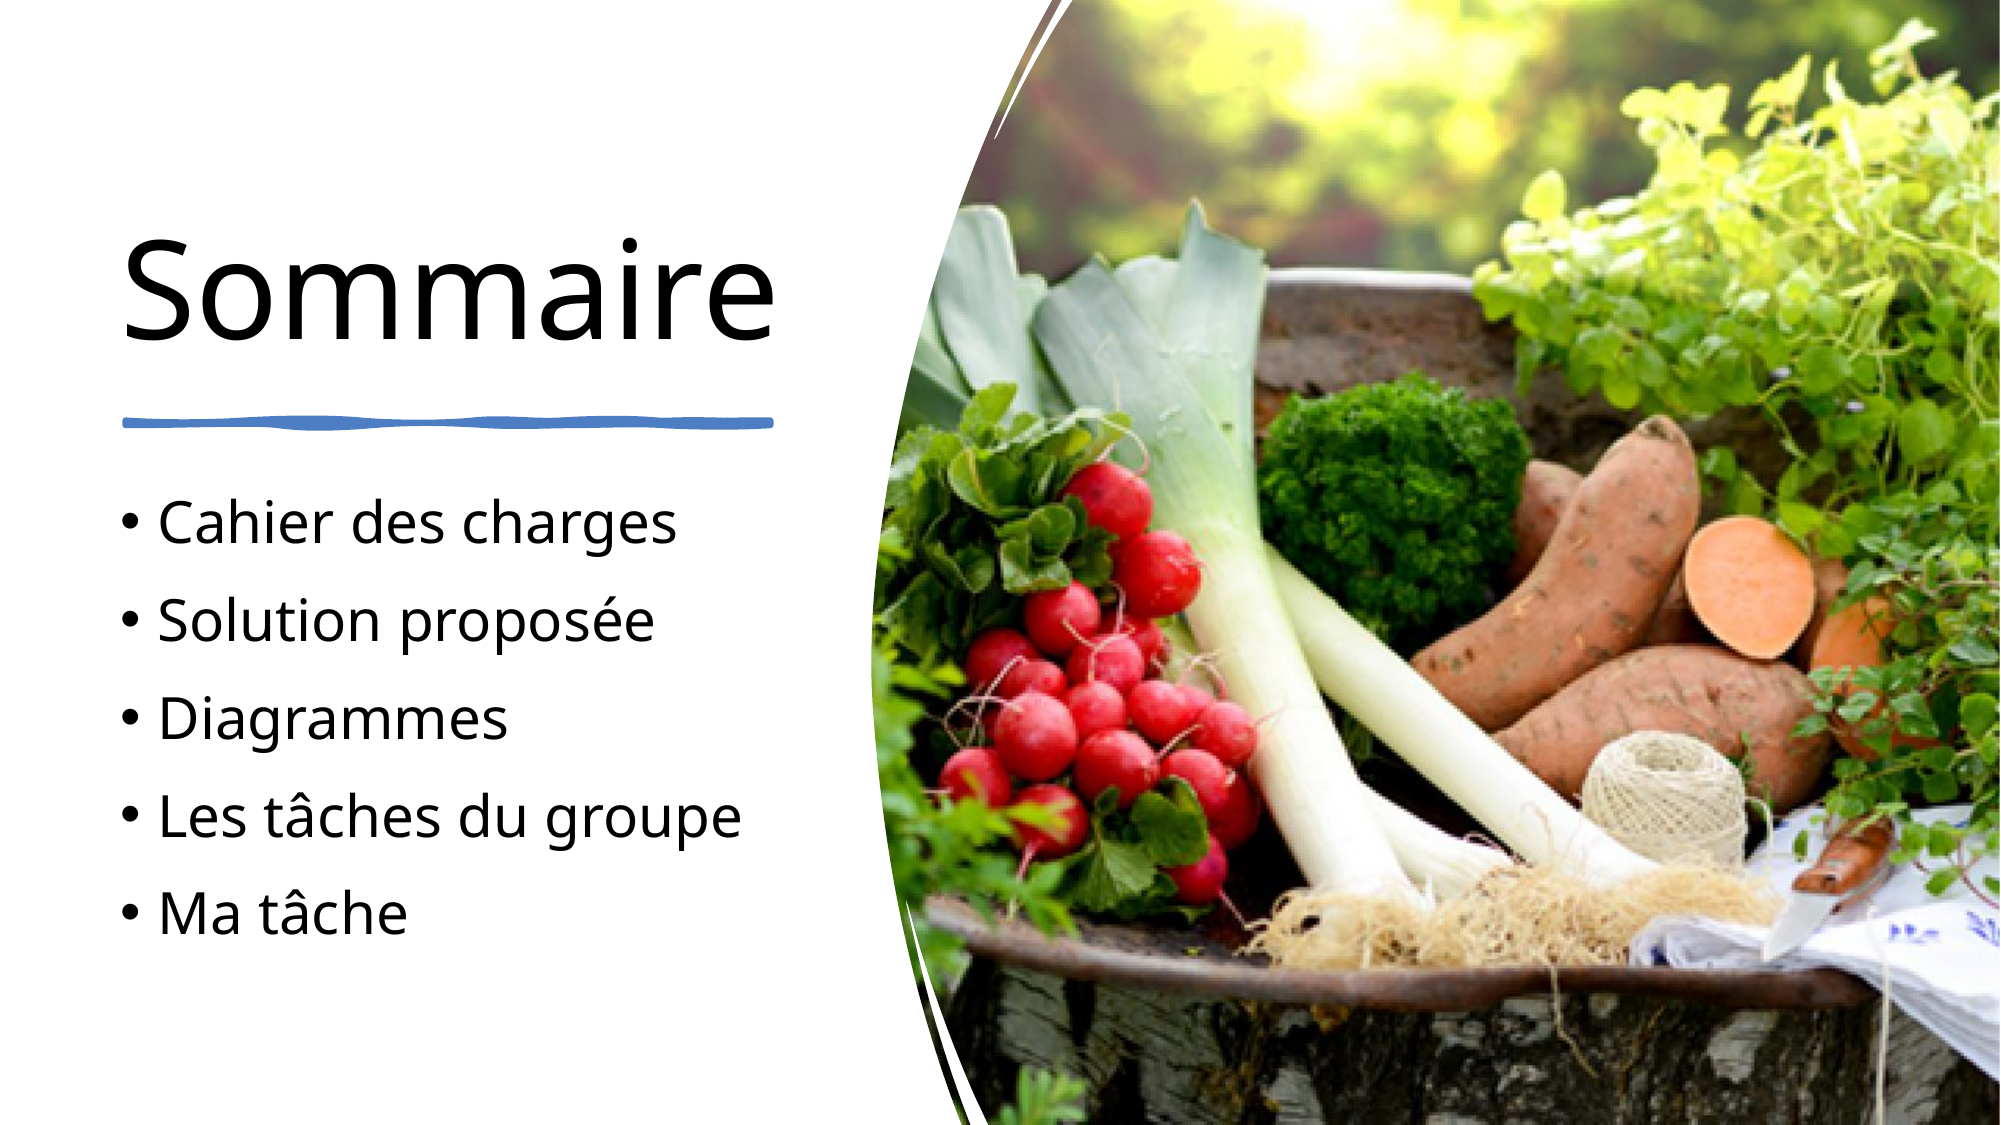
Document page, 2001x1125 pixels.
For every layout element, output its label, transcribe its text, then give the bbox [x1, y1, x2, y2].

picture [871, 0, 2000, 1125]
text_box [0, 0, 871, 1125]
text_box [124, 417, 772, 429]
list Cahier des charges Solution proposée Diagrammes Les tâches du groupe Ma tâche [105, 471, 802, 1016]
title Sommaire [105, 53, 822, 375]
